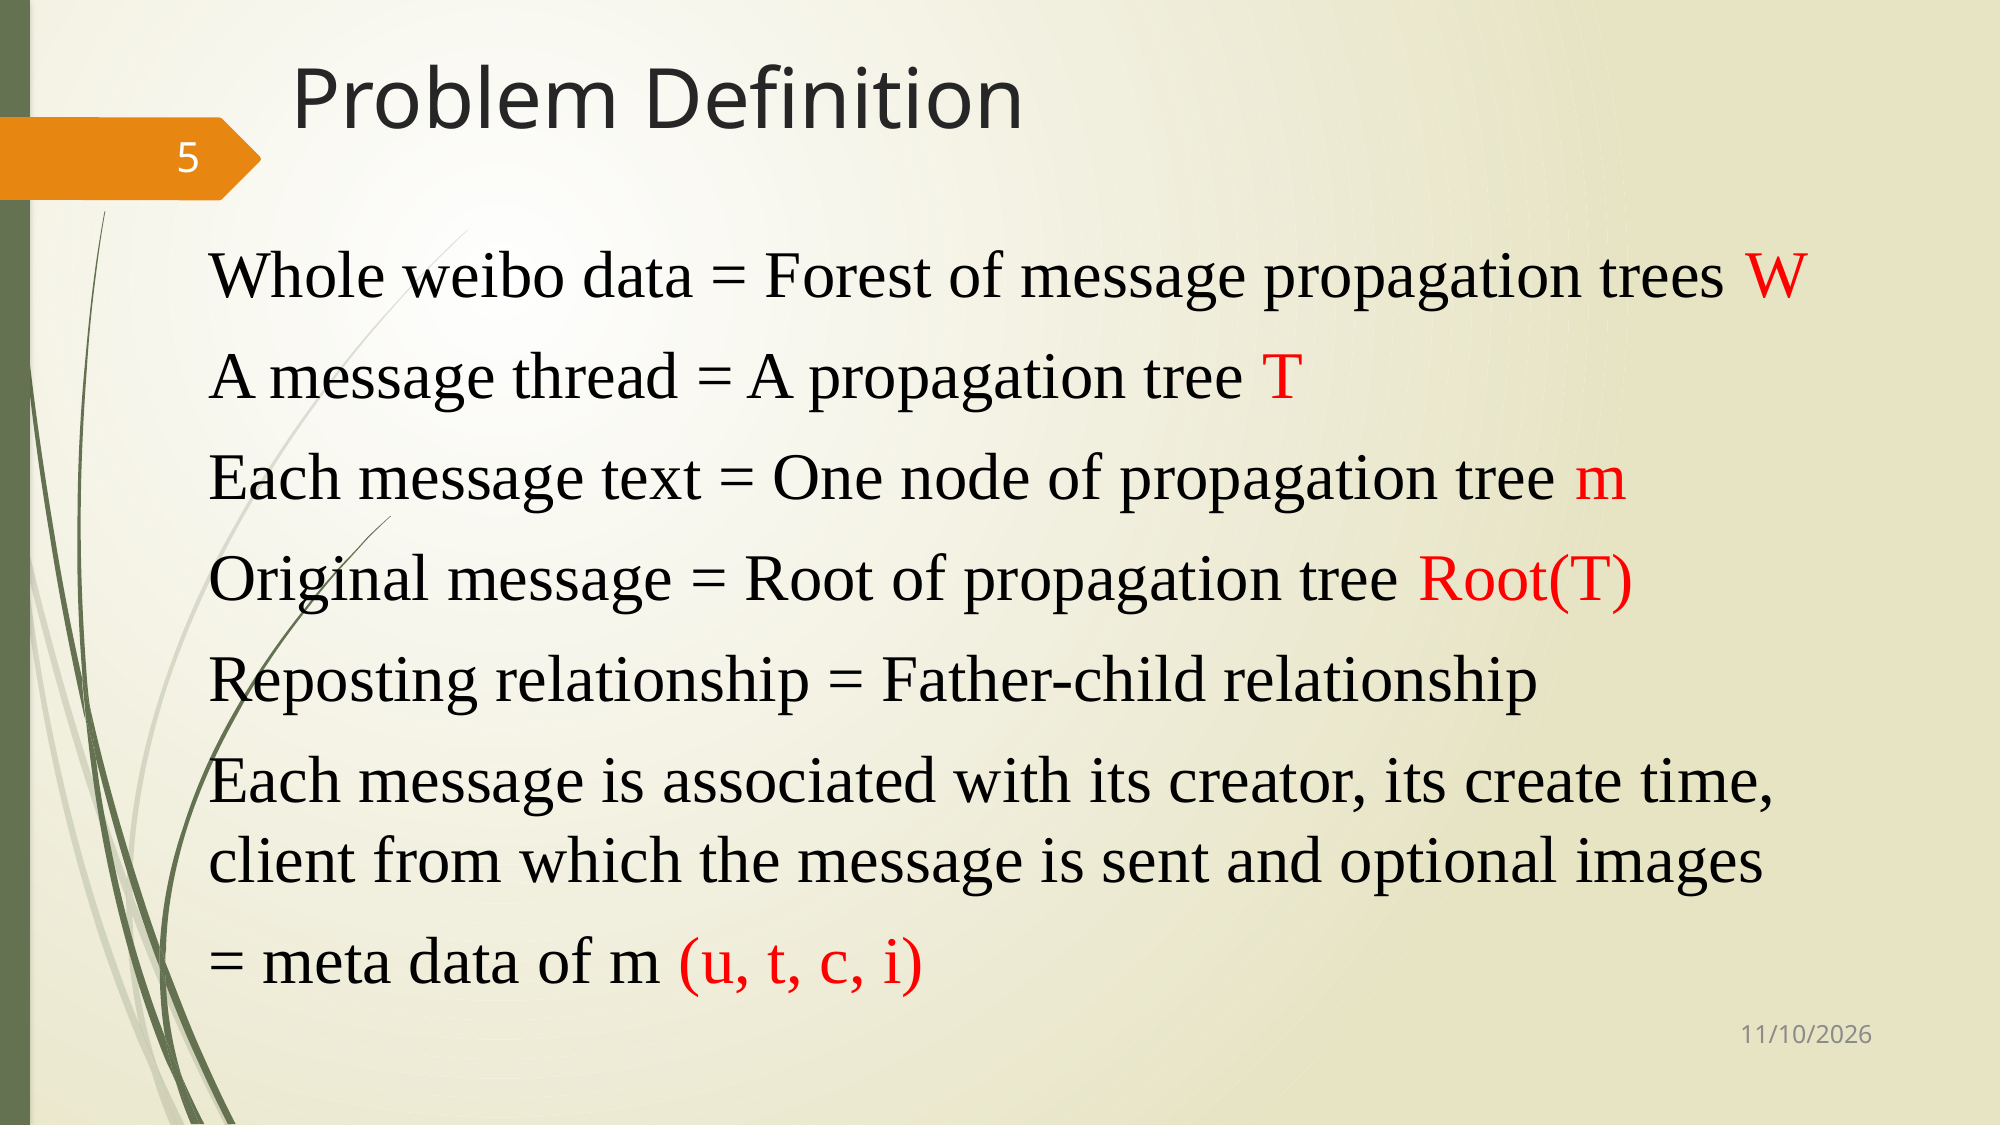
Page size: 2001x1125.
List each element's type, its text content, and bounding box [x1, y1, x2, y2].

list Whole weibo data = Forest of message propagation trees W A message thread = A propagation tree T Each message text = One node of propagation tree m Original message = Root of propagation tree Root(T) Reposting relationship = Father-child relationship Each message is associated with its creator, its create time, client from which the message is sent and optional images = meta data of m (u, t, c, i) [193, 223, 1911, 1086]
title Problem Definition [275, 37, 2000, 256]
slide_number 5 [87, 129, 216, 190]
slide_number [1699, 1005, 1888, 1067]
